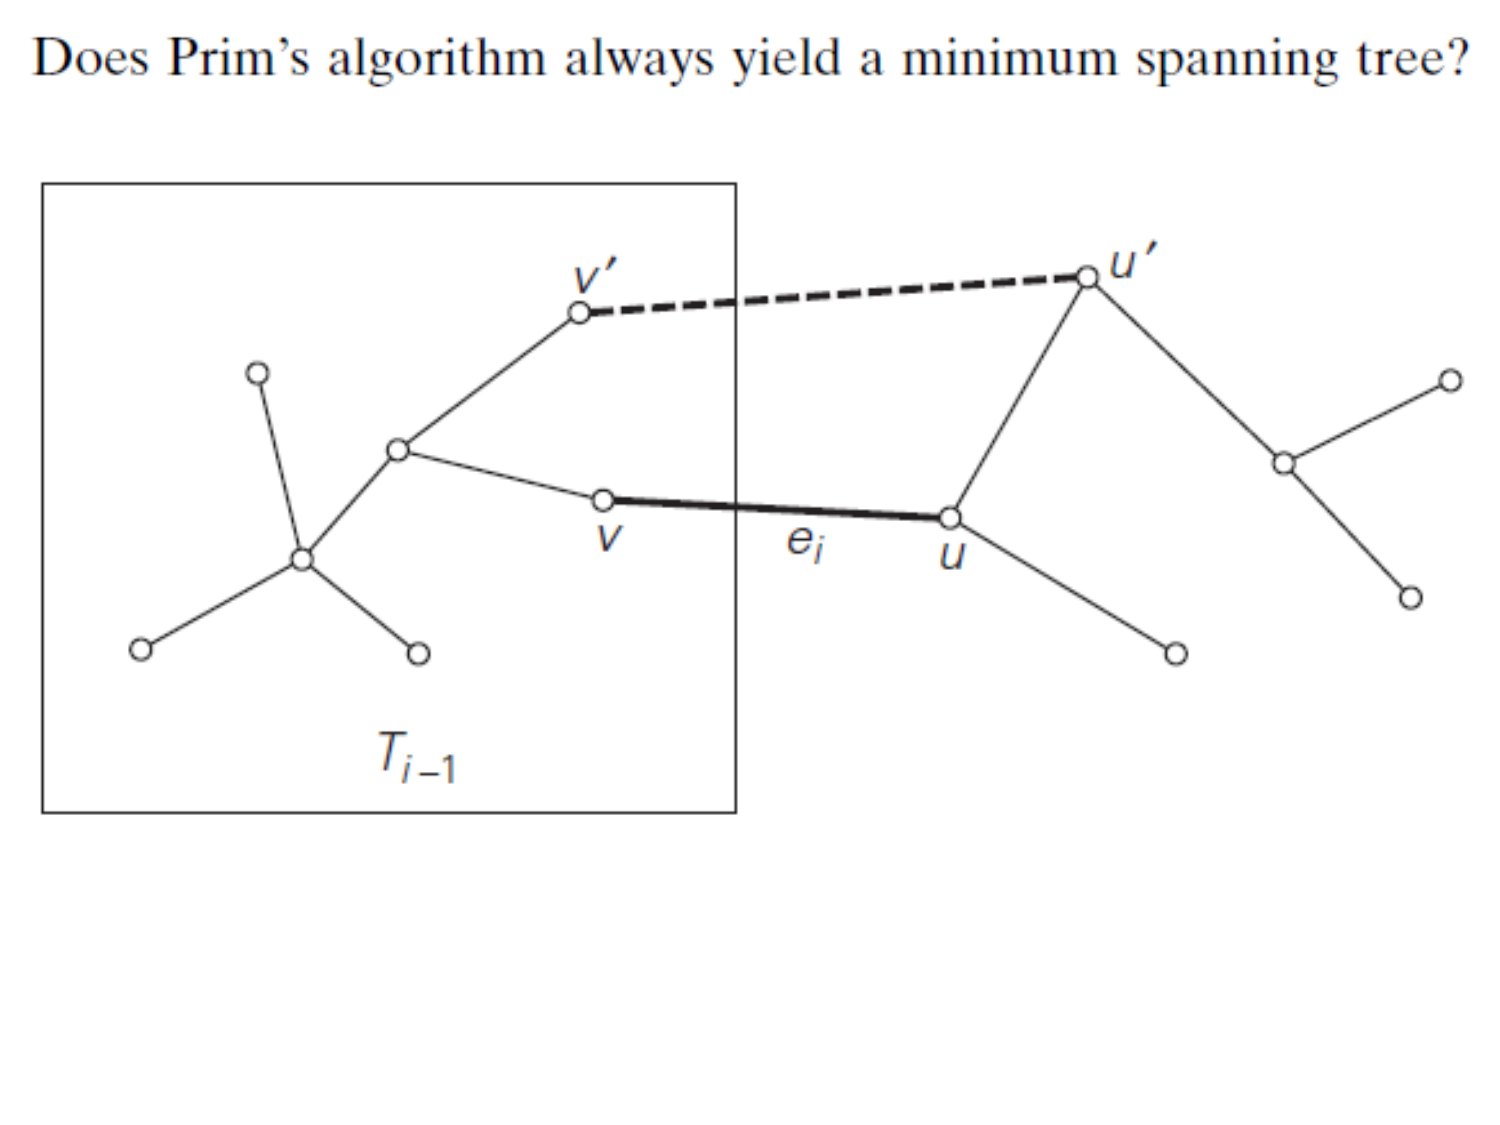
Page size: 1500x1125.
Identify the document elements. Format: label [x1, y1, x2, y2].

picture [24, 160, 1476, 834]
picture [24, 24, 1476, 92]
